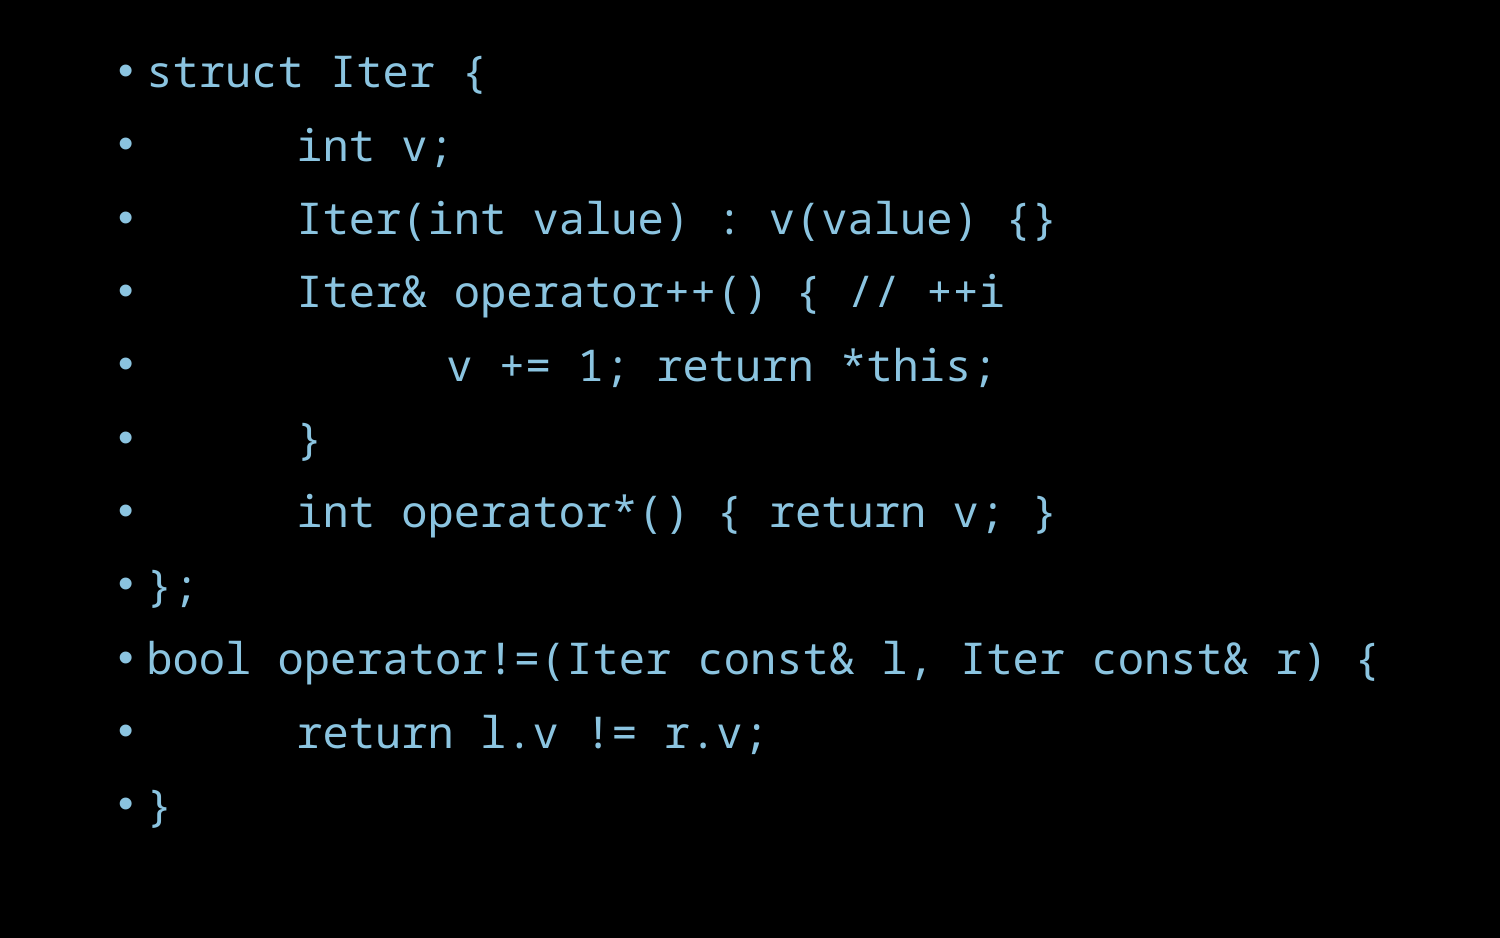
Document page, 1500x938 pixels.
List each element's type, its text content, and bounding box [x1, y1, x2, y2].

list struct Iter { int v; Iter(int value) : v(value) {} Iter& operator++() { // ++i v += 1; return *this; } int operator*() { return v; } }; bool operator!=(Iter const& l, Iter const& r) { return l.v != r.v; } [103, 31, 1397, 908]
